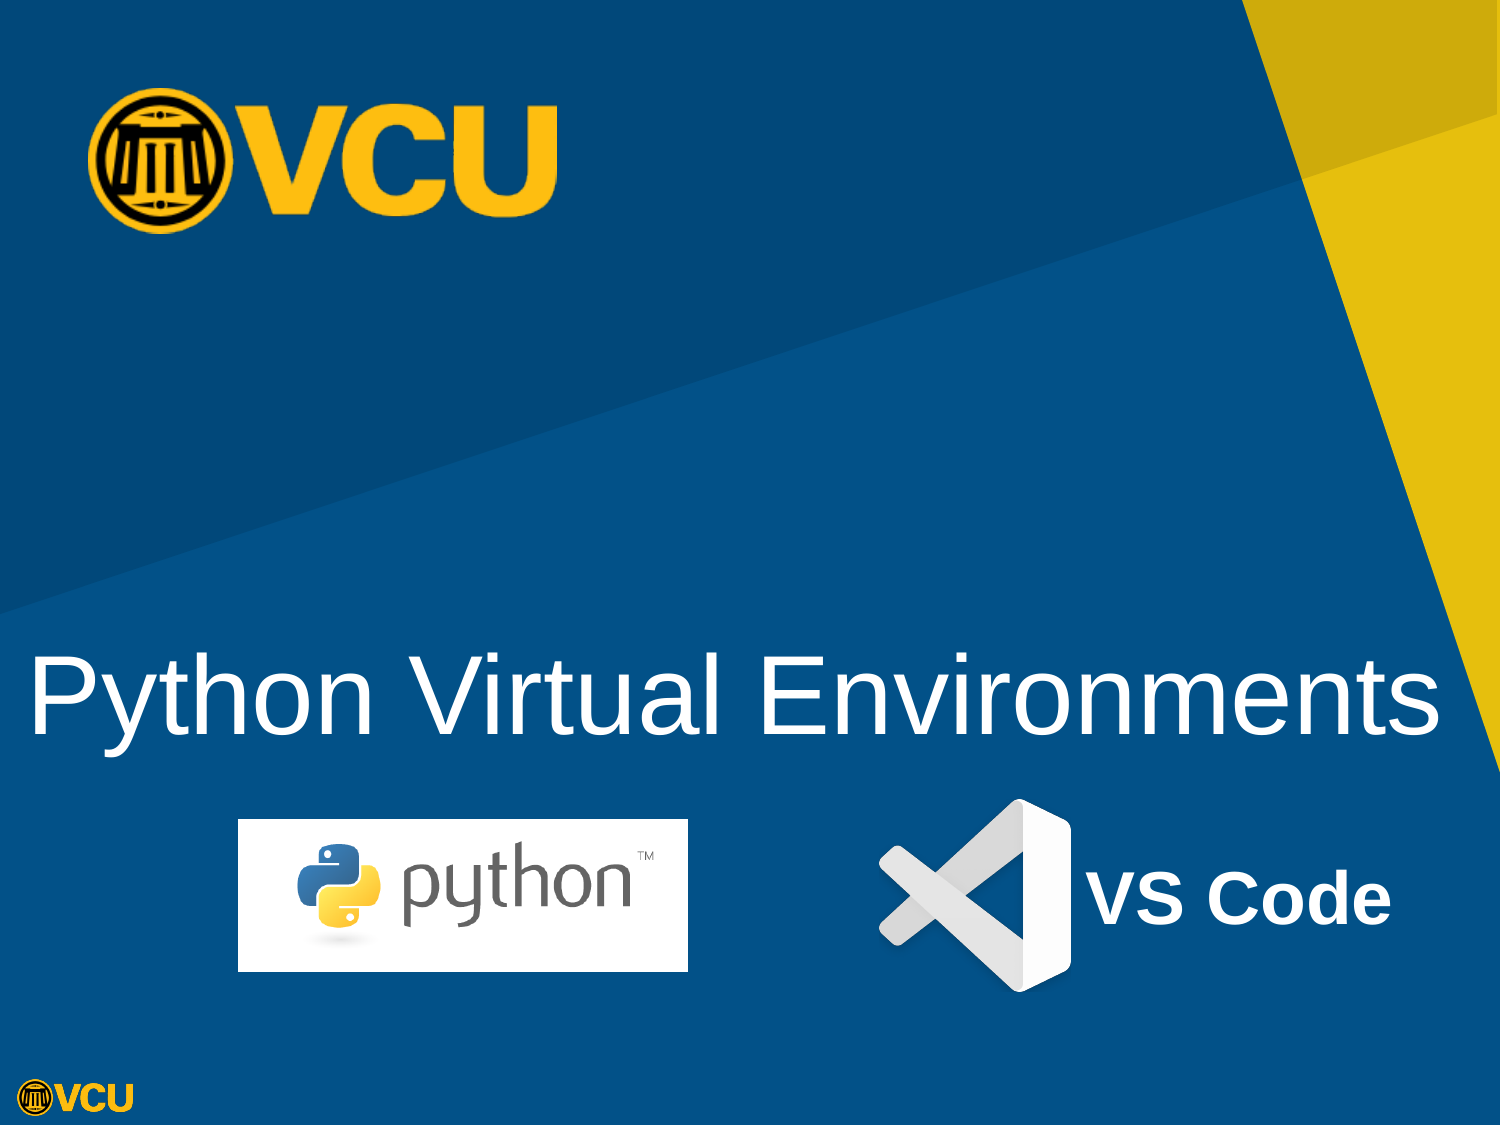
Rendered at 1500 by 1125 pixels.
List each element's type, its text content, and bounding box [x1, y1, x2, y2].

picture [238, 819, 688, 972]
picture [88, 88, 557, 234]
text_box VS Code [1076, 842, 1500, 948]
text_box Python Virtual Environments [26, 653, 1500, 767]
picture [17, 1079, 133, 1116]
picture [879, 799, 1072, 992]
